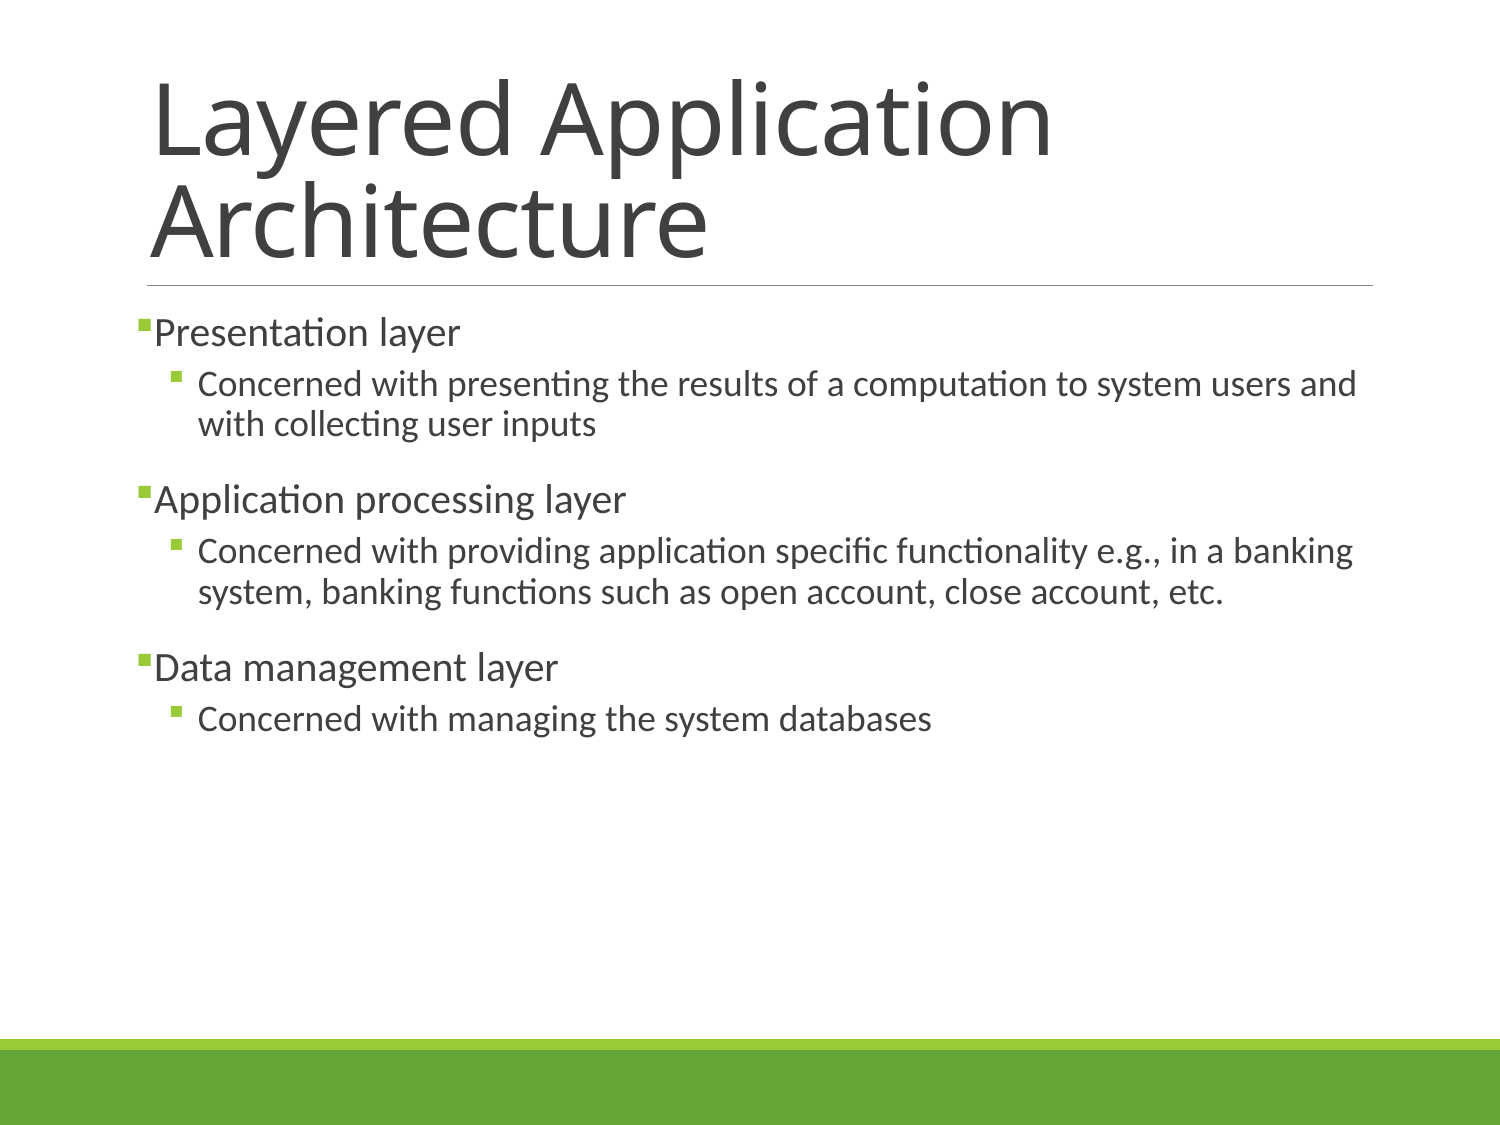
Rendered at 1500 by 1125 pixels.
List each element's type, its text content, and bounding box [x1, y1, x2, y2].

list Presentation layer Concerned with presenting the results of a computation to system users and with collecting user inputs Application processing layer Concerned with providing application specific functionality e.g., in a banking system, banking functions such as open account, close account, etc. Data management layer Concerned with managing the system databases [135, 302, 1373, 963]
title Layered Application Architecture [135, 47, 1373, 285]
